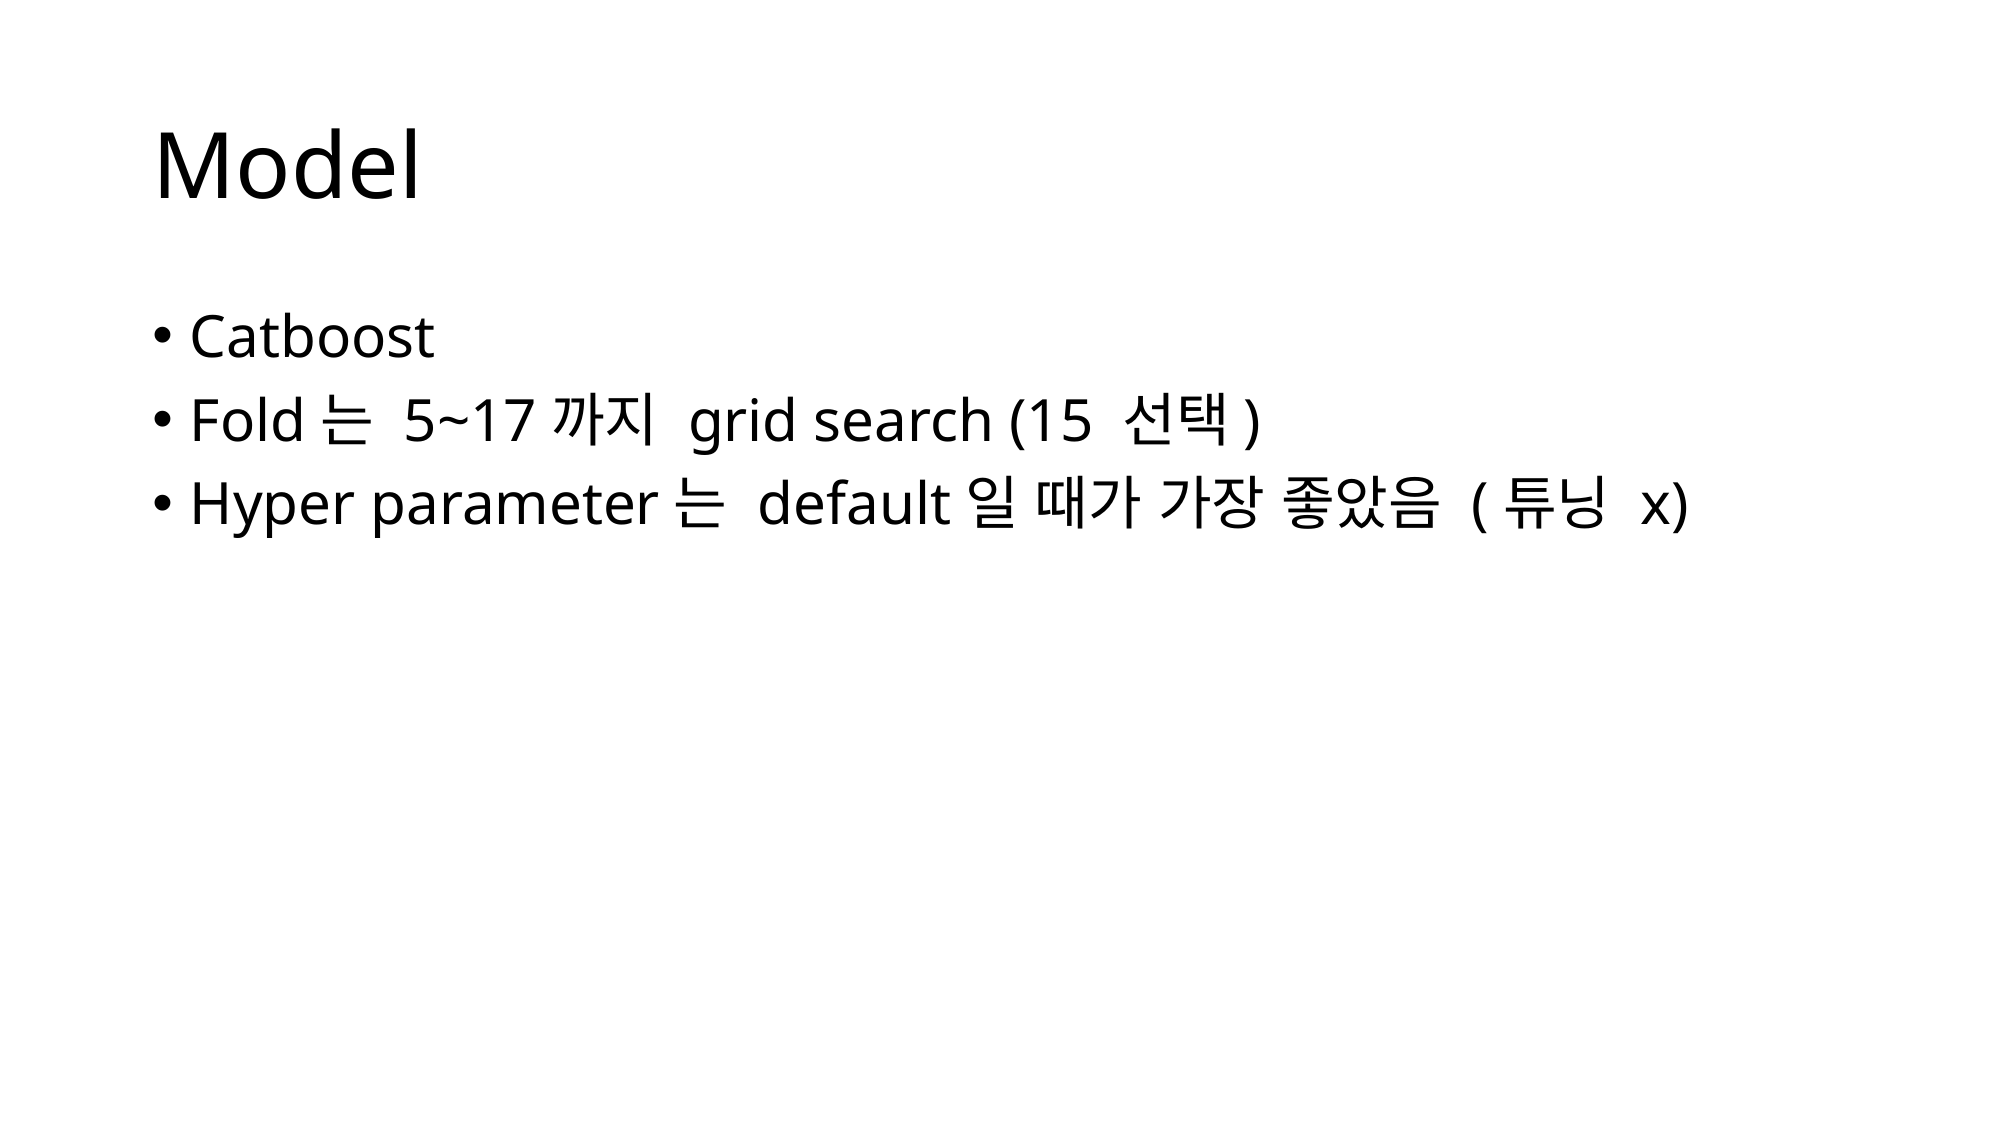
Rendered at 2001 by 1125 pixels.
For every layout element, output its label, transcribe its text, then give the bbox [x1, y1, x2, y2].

list Catboost Fold는 5~17까지 grid search (15 선택) Hyper parameter는 default일 때가 가장 좋았음 (튜닝 x) [137, 299, 1863, 1014]
title Model [137, 59, 1863, 278]
